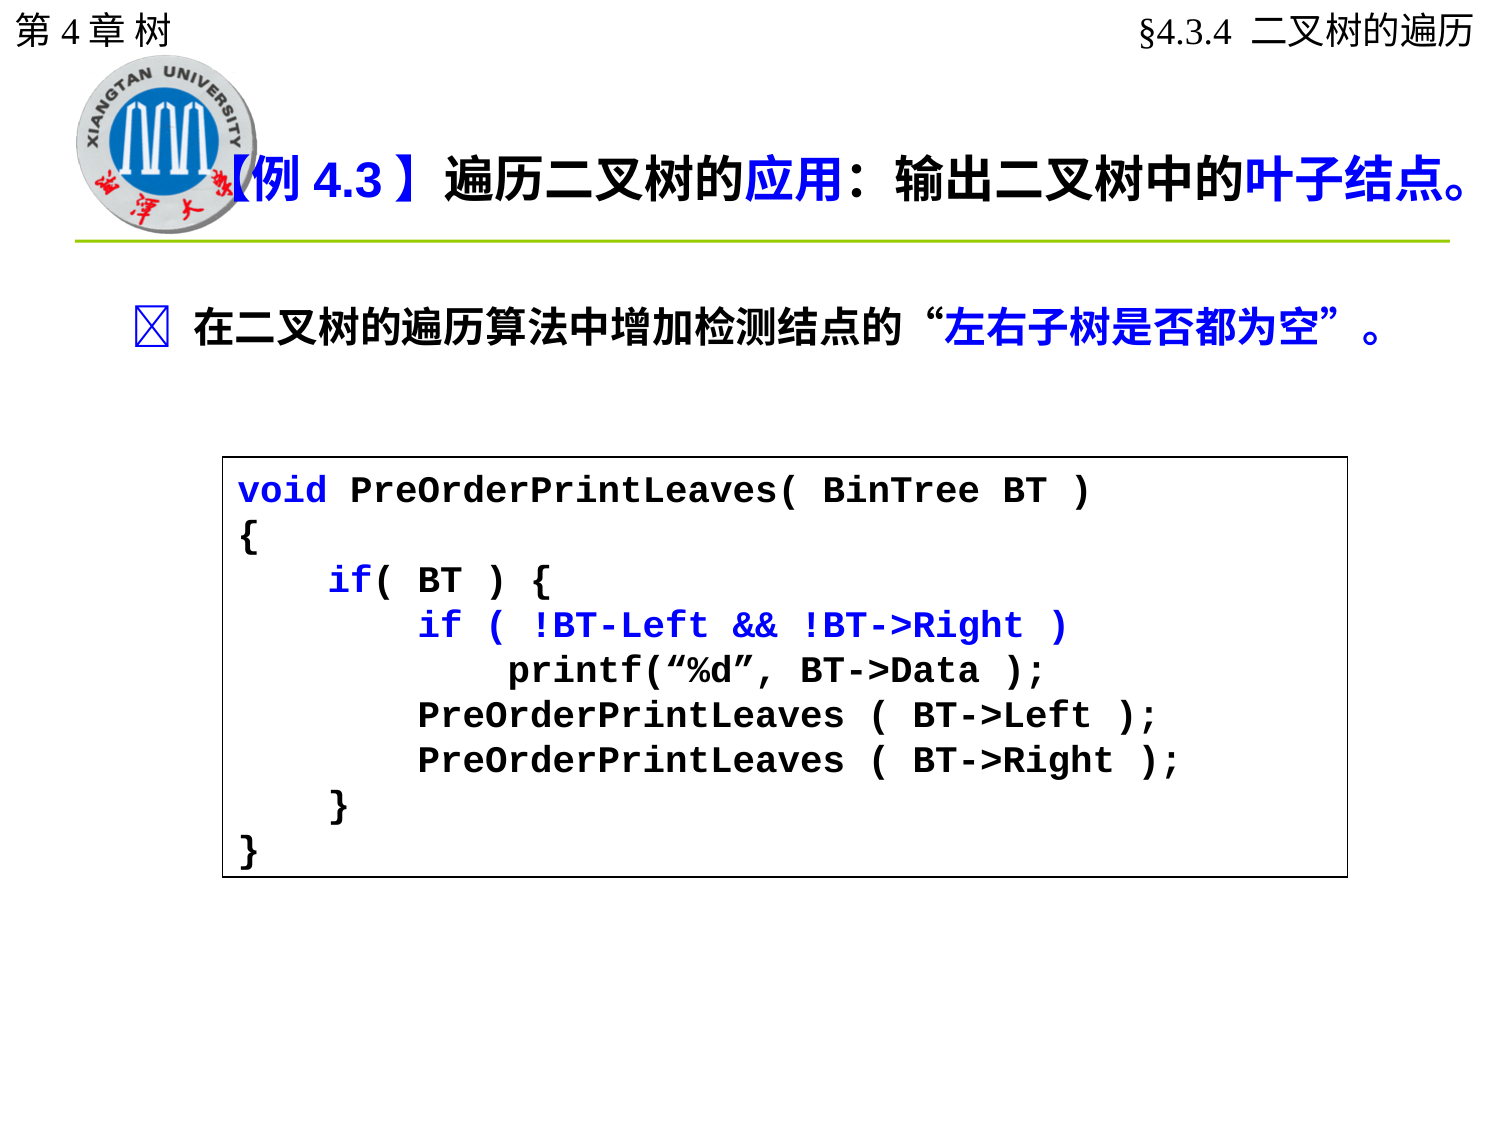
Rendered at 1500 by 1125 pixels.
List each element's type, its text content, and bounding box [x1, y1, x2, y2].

text_box 【例4.3】遍历二叉树的应用：输出二叉树中的叶子结点。 [186, 140, 1500, 215]
text_box void PreOrderPrintLeaves( BinTree BT ) { if( BT ) { if ( !BT-Left && !BT->Right ) printf(“%d”, BT->Data ); PreOrderPrintLeaves ( BT->Left ); PreOrderPrintLeaves ( BT->Right ); } } [222, 457, 1348, 878]
picture [76, 60, 258, 236]
text_box §4.3.4 二叉树的遍历 [927, 0, 1499, 60]
text_box  在二叉树的遍历算法中增加检测结点的“左右子树是否都为空”。 [117, 293, 1383, 358]
text_box 第4章 树 [0, 0, 313, 60]
